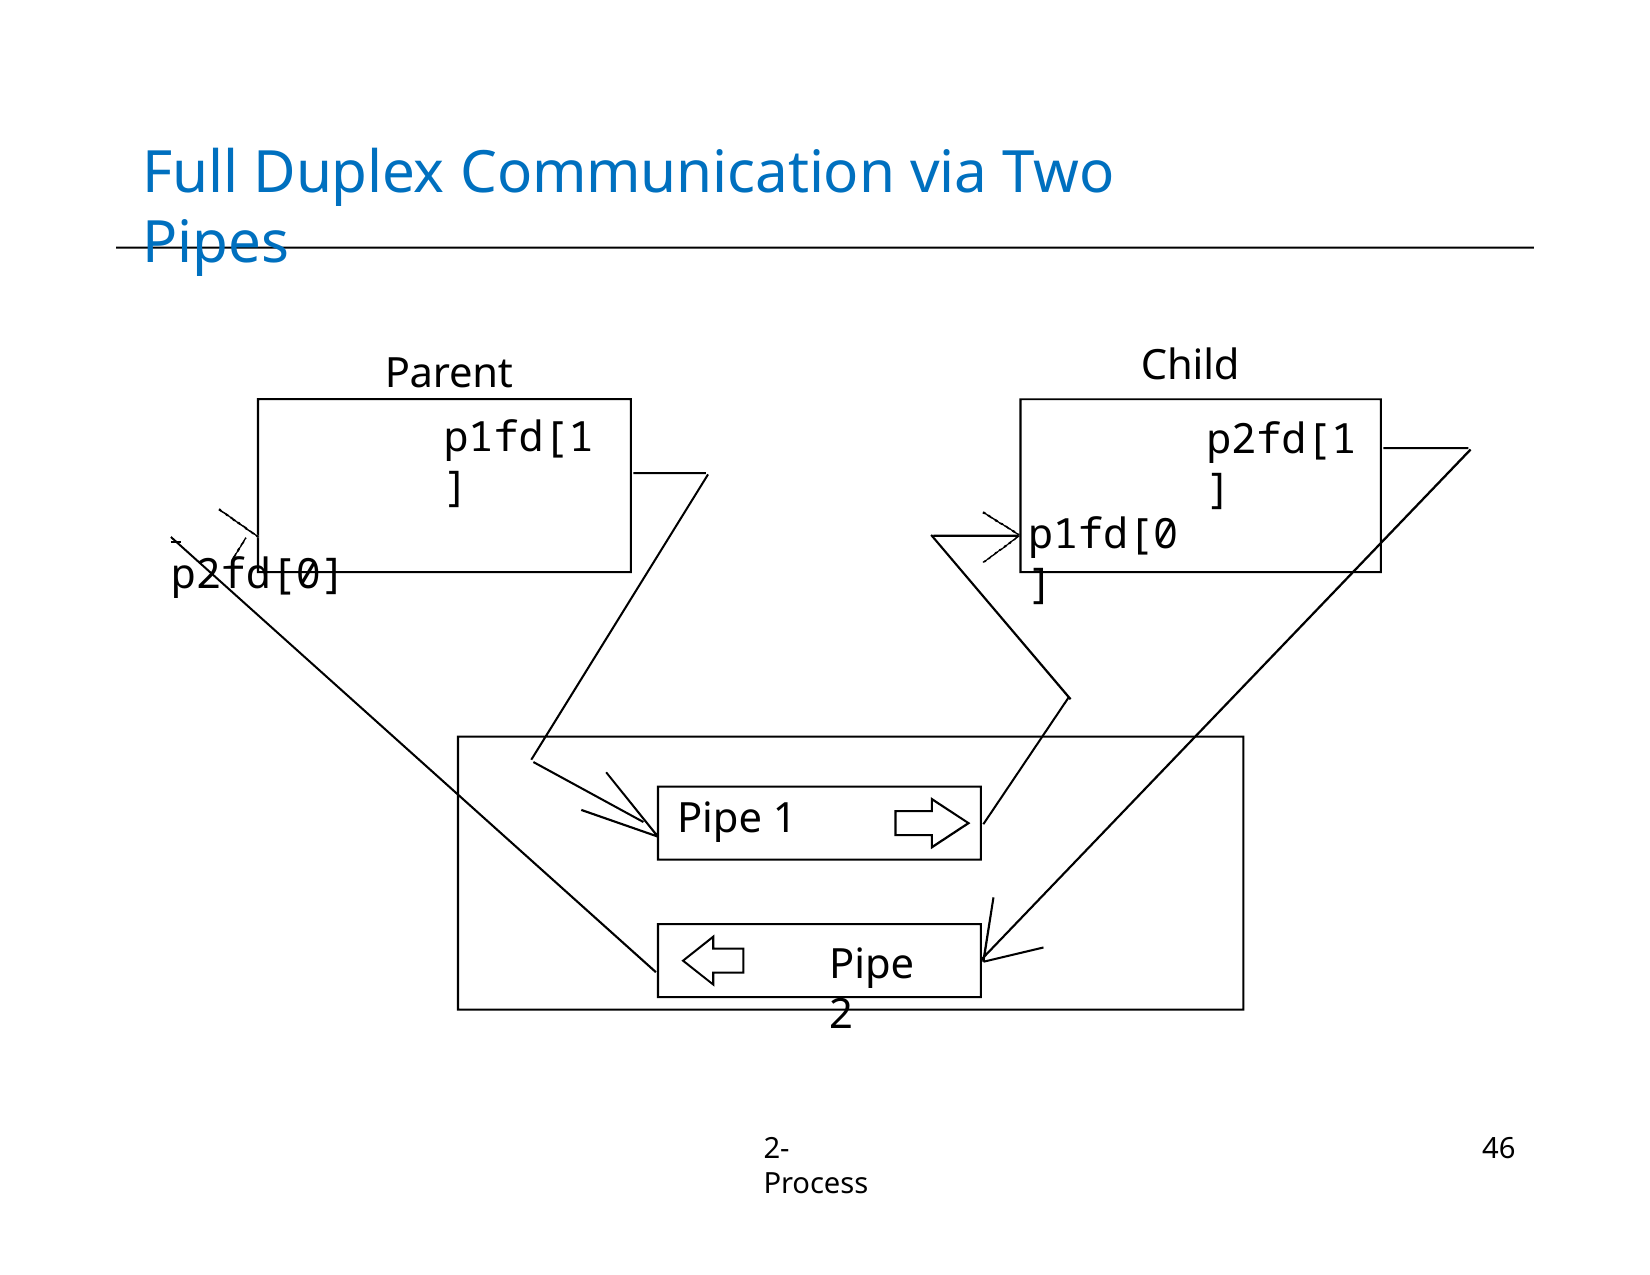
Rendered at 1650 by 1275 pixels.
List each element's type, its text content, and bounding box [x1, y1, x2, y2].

text_box Parent p1fd[1] [382, 329, 607, 396]
text_box 46 [1475, 1127, 1521, 1169]
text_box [169, 397, 1472, 1011]
text_box Child p2fd[1] [1138, 311, 1370, 396]
text_box Pipe 1 Pipe 2 [675, 1020, 945, 1037]
footer 2-Process [761, 1127, 890, 1275]
title Full Duplex Communication via Two Pipes [140, 132, 1218, 348]
